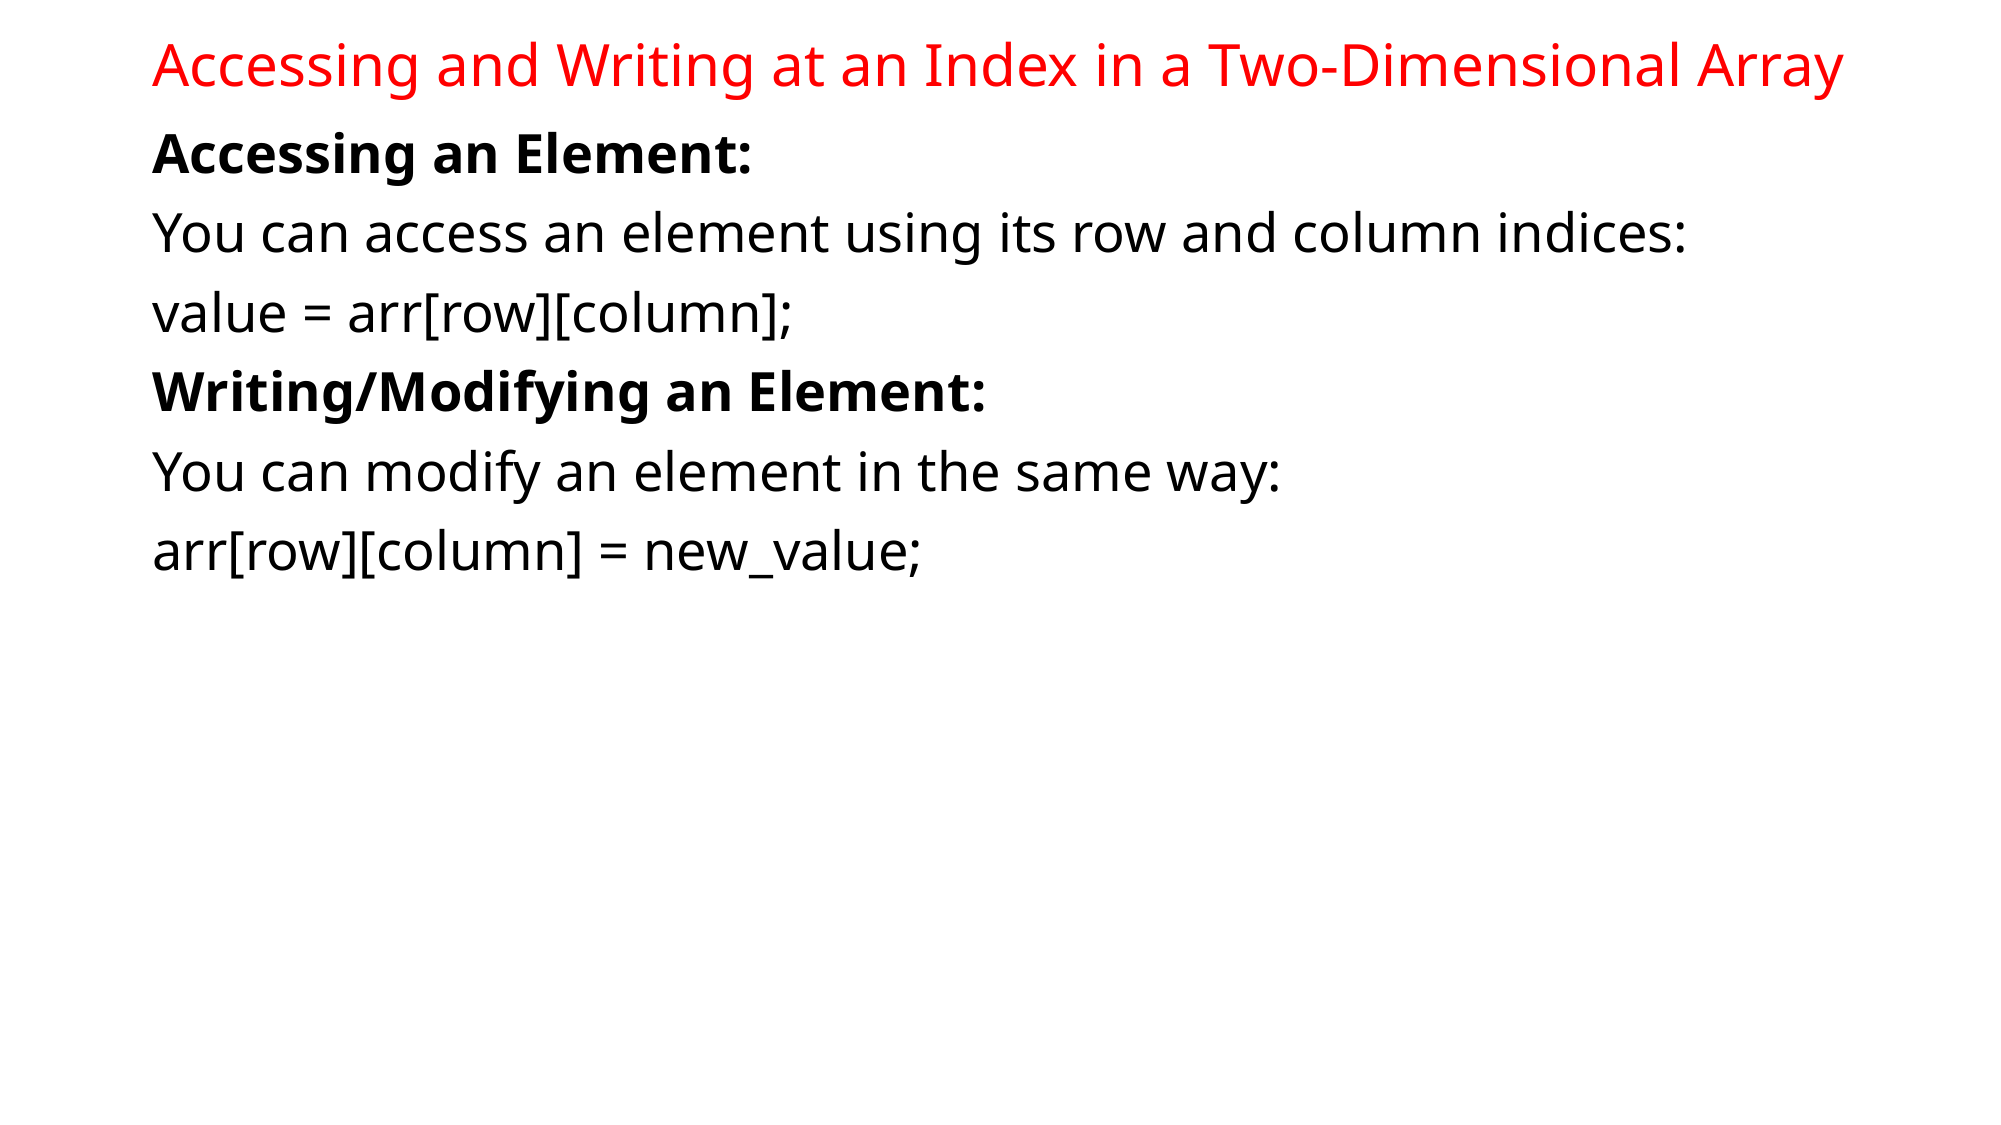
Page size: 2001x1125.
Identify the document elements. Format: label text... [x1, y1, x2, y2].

list Accessing an Element: You can access an element using its row and column indices: value = arr[row][column]; Writing/Modifying an Element: You can modify an element in the same way: arr[row][column] = new_value; [137, 119, 1863, 1014]
title Accessing and Writing at an Index in a Two-Dimensional Array [137, 16, 1863, 119]
